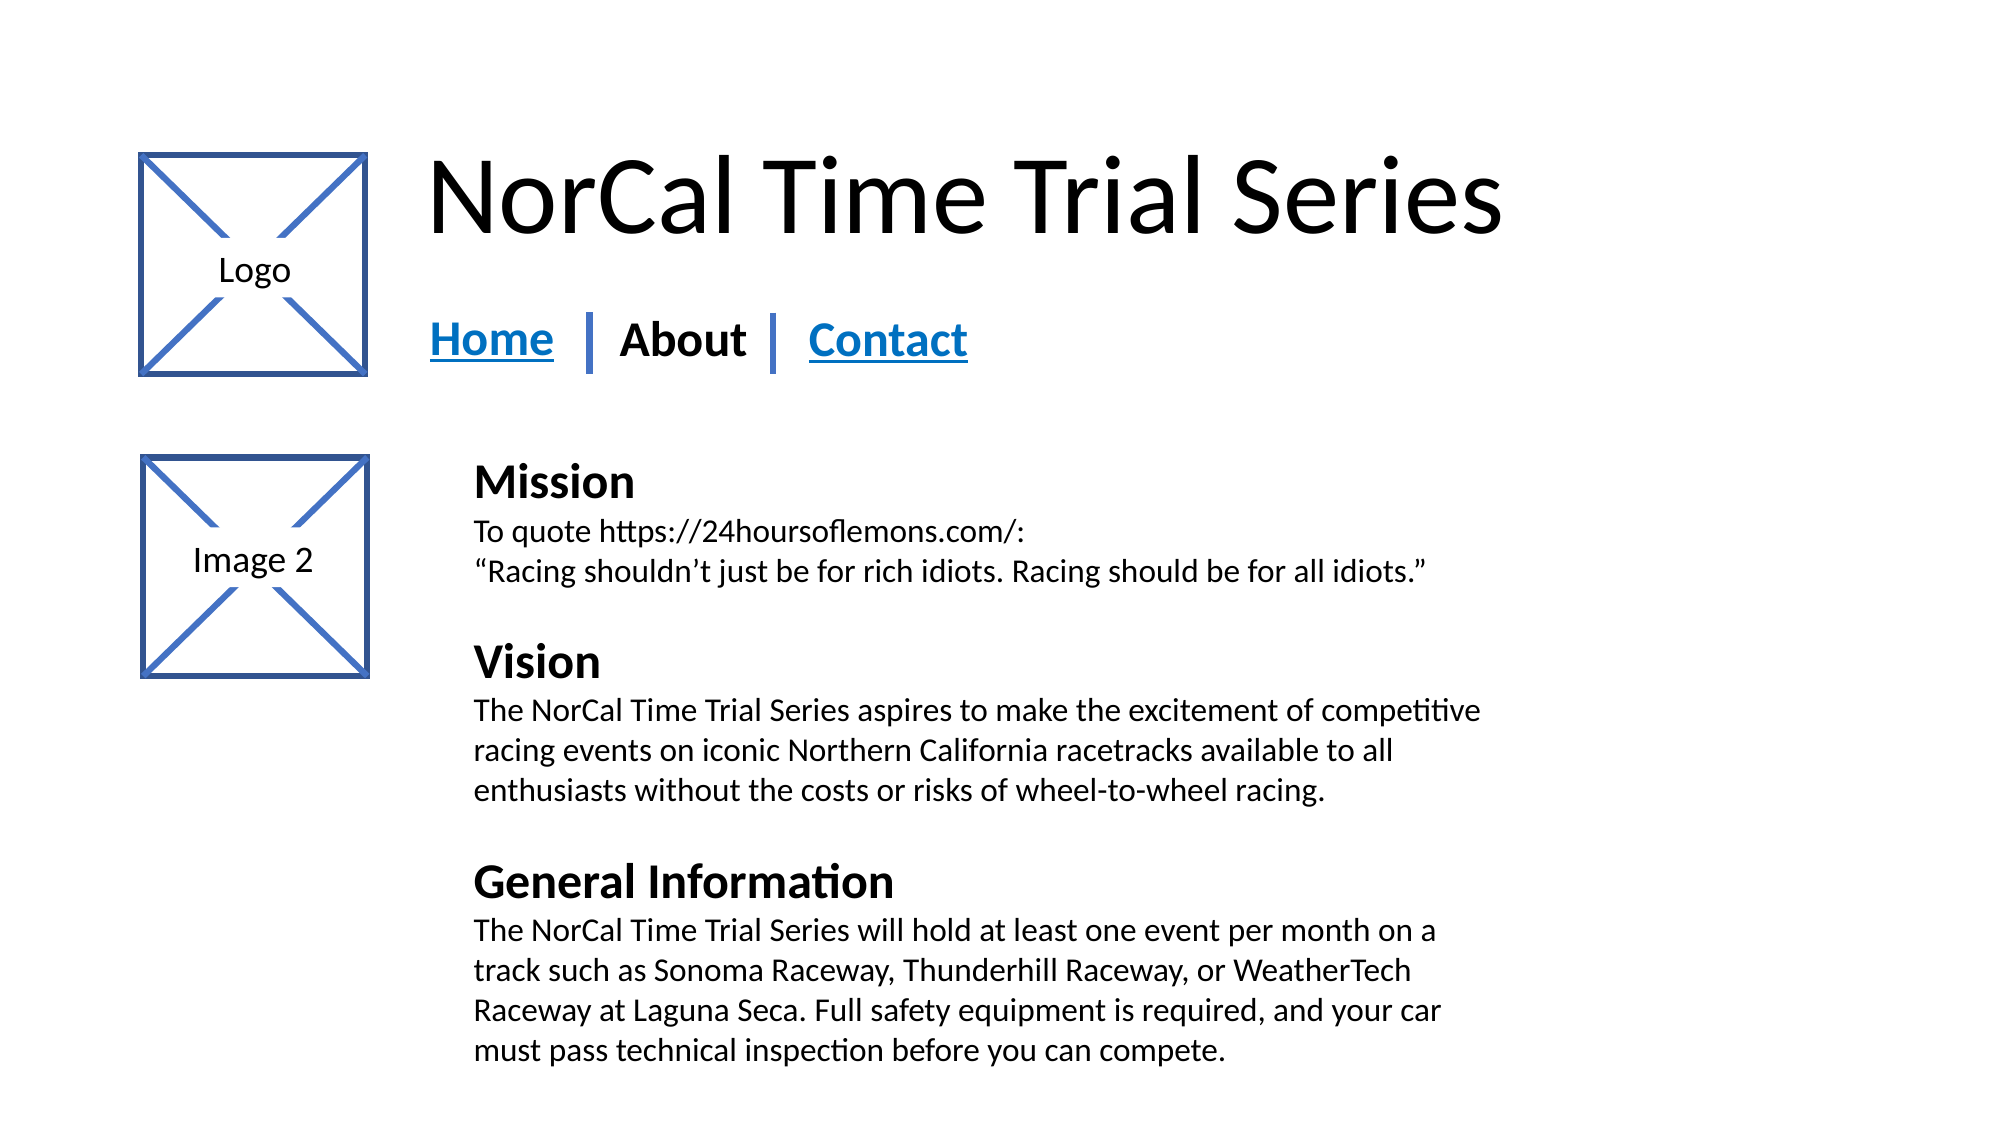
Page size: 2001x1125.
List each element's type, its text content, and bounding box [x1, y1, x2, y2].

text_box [143, 457, 368, 677]
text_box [141, 155, 366, 375]
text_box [405, 113, 1527, 375]
text_box Mission To quote https://24hoursoflemons.com/: “Racing shouldn’t just be for rich idiots. Racing should be for all idiots.” Vision The NorCal Time Trial Series aspires to make the excitement of competitive racing events on iconic Northern California racetracks available to all enthusiasts without the costs or risks of wheel-to-wheel racing. General Information The NorCal Time Trial Series will hold at least one event per month on a track such as Sonoma Raceway, Thunderhill Raceway, or WeatherTech Raceway at Laguna Seca. Full safety equipment is required, and your car must pass technical inspection before you can compete. [458, 441, 1527, 1076]
